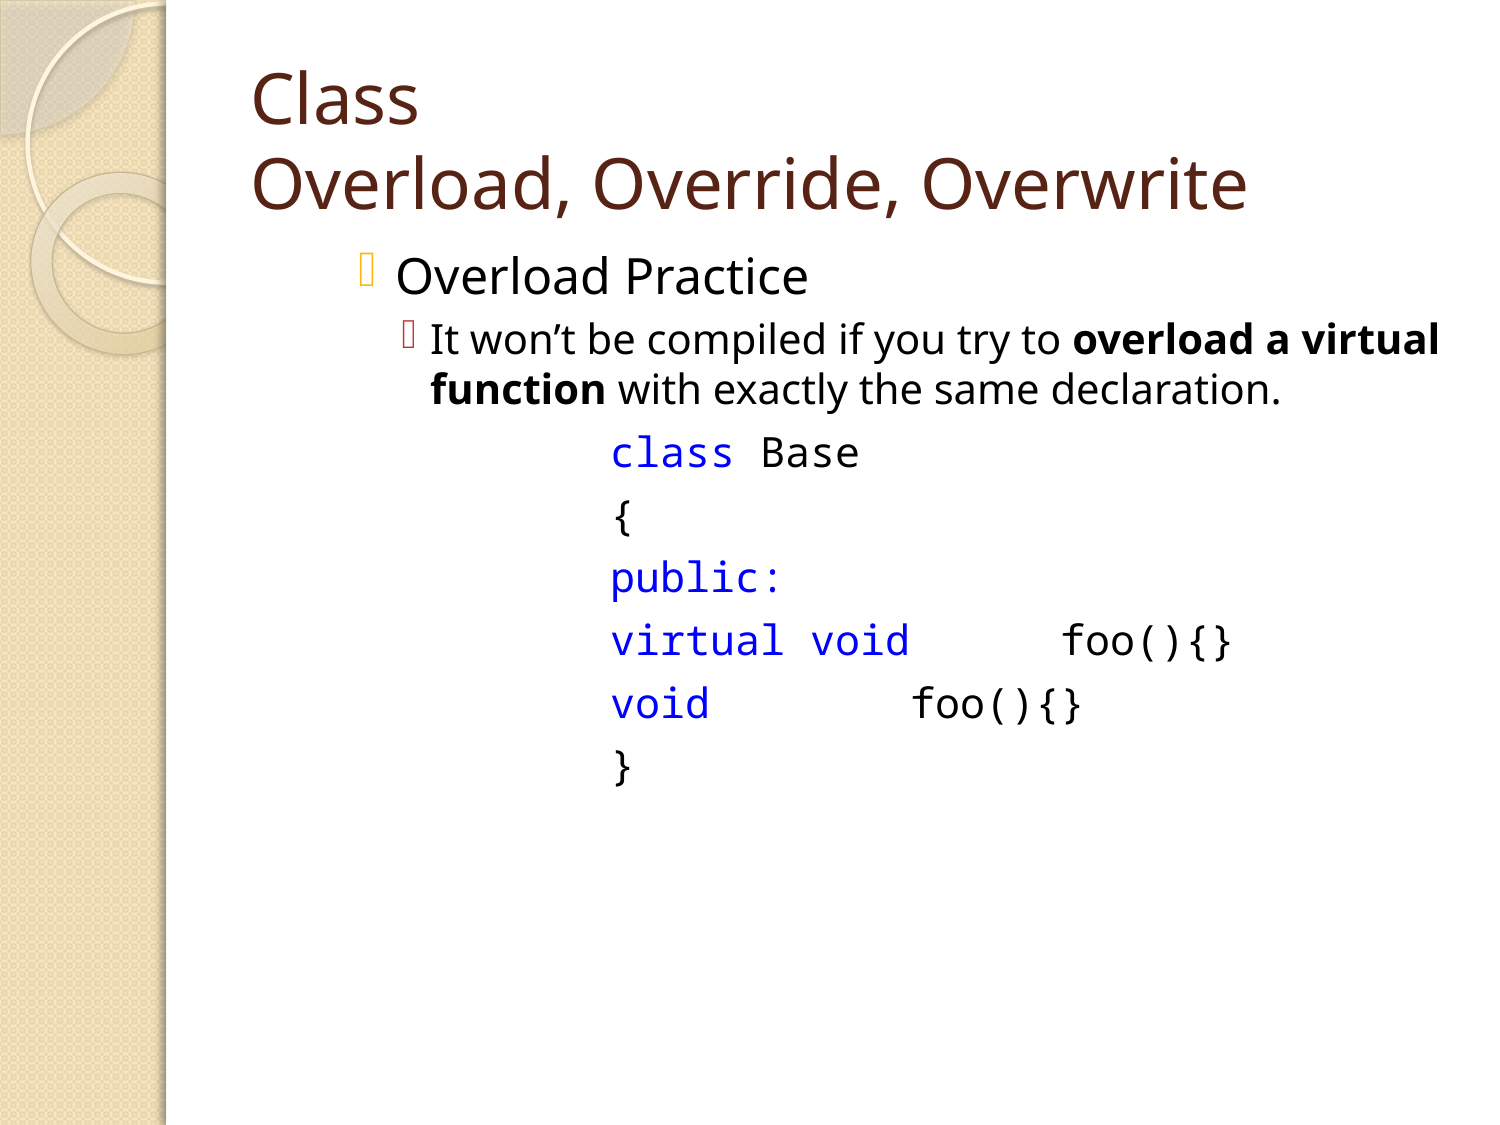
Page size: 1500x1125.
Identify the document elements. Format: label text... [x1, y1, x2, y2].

list Overload Practice It won’t be compiled if you try to overload a virtual function with exactly the same declaration. class Base { public: virtual void foo(){} void foo(){} } [235, 237, 1466, 1025]
title Class Overload, Override, Overwrite [235, 45, 1466, 233]
